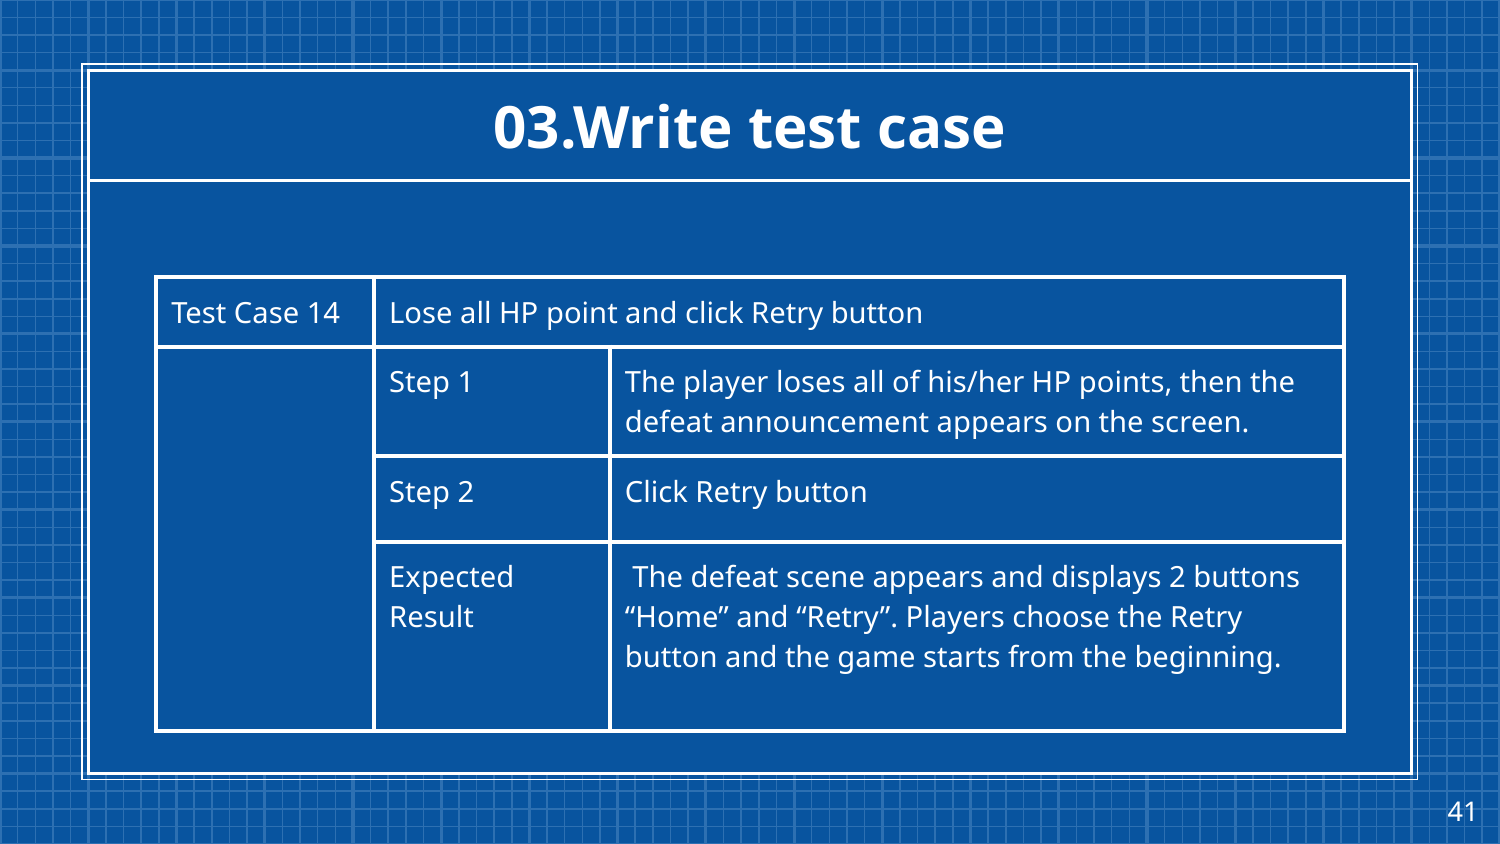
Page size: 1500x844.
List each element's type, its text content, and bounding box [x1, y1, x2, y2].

table_cell Step 2 [376, 458, 608, 540]
table_header Lose all HP point and click Retry button [376, 279, 1342, 345]
table_cell [158, 349, 372, 729]
table_cell The defeat scene appears and displays 2 buttons “Home” and “Retry”. Players choose the Retry button and the game starts from the beginning. [612, 544, 1342, 729]
table_header Test Case 14 [158, 279, 372, 345]
title 03.Write test case [87, 69, 1413, 182]
table_cell Expected Result [376, 544, 608, 729]
table_cell Click Retry button [612, 458, 1342, 540]
table_cell Step 1 [376, 349, 608, 454]
slide_number ‹#› [1403, 779, 1494, 844]
table_cell The player loses all of his/her HP points, then the defeat announcement appears on the screen. [612, 349, 1342, 454]
